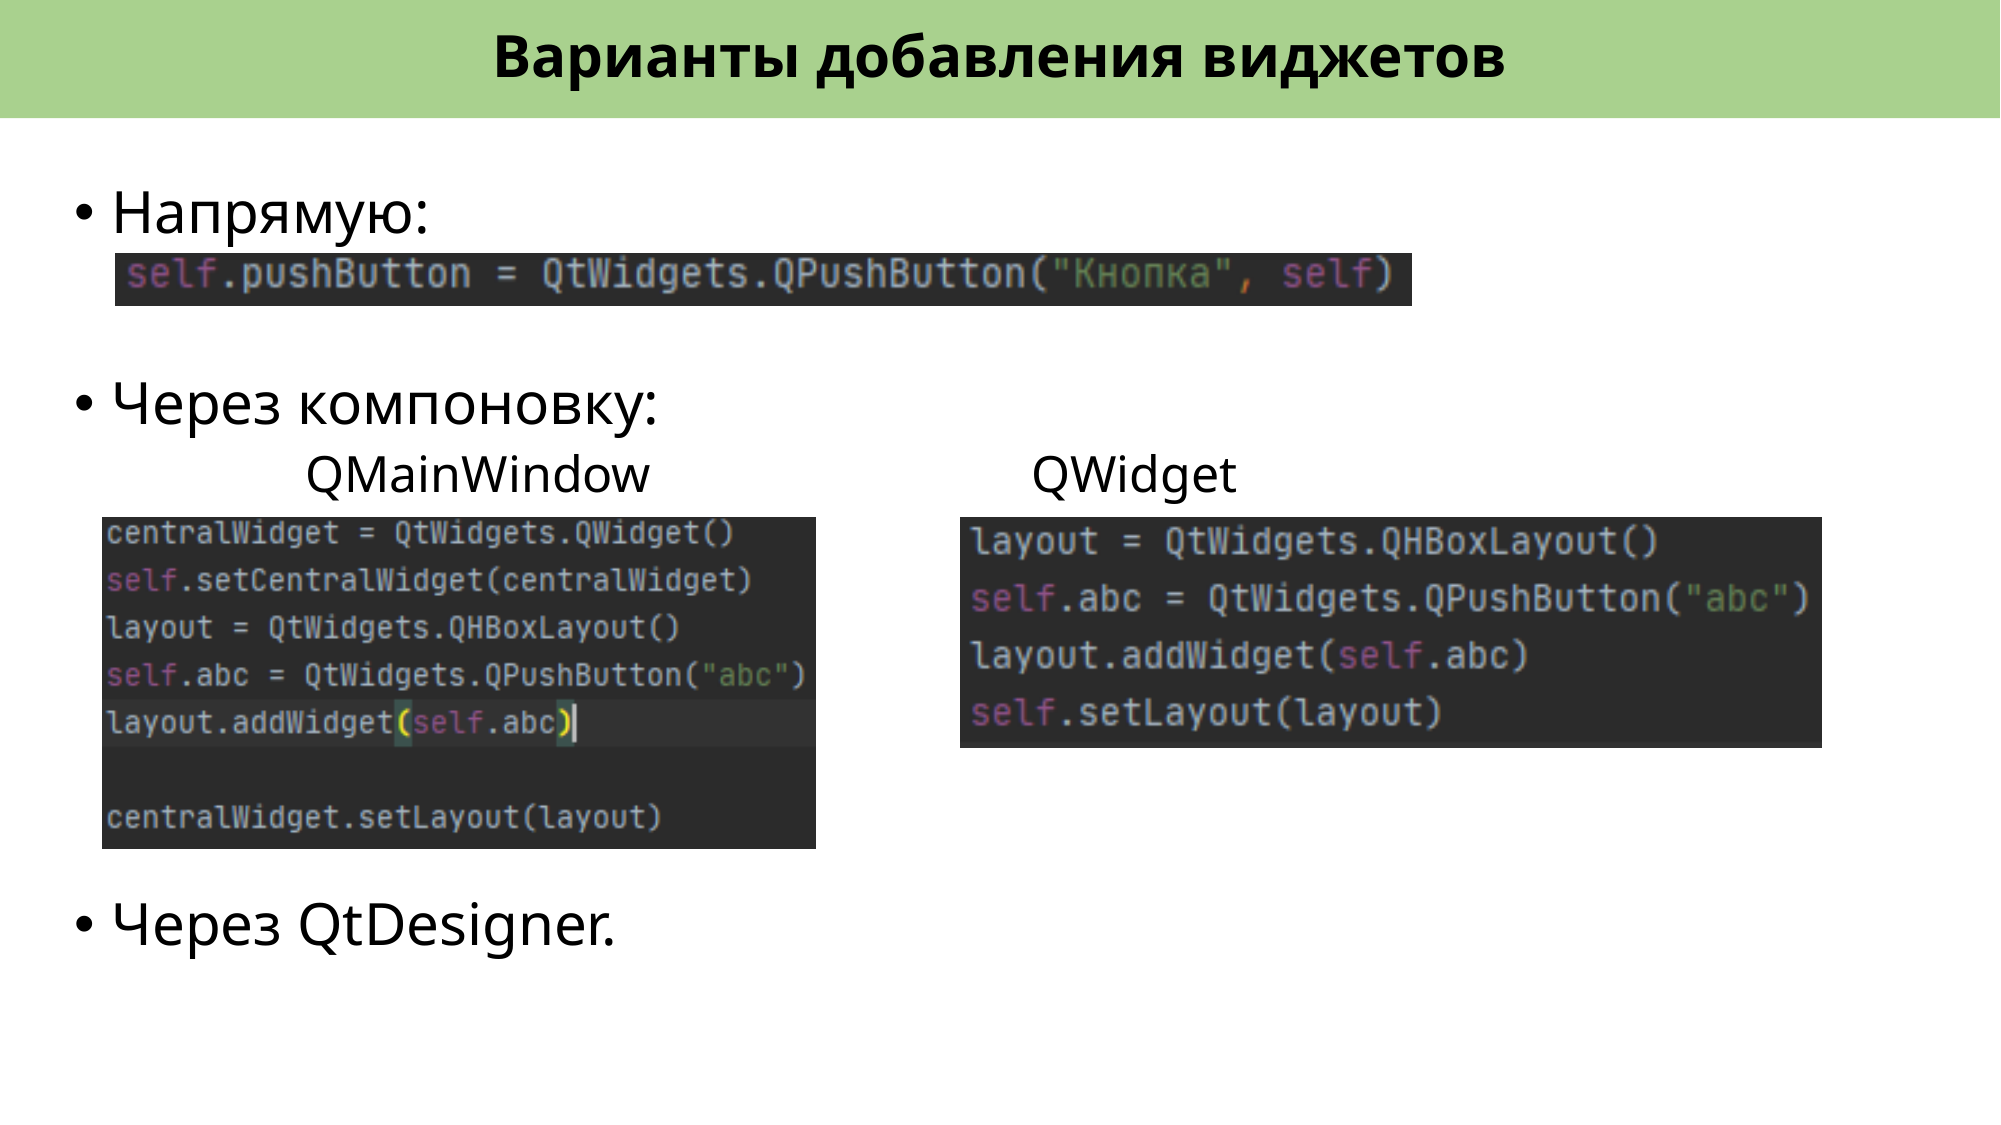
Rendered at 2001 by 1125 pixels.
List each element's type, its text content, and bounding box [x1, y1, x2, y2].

title Варианты добавления виджетов [0, 0, 2000, 119]
picture [115, 253, 1412, 306]
text_box QWidget [996, 435, 1273, 510]
text_box QMainWindow [212, 435, 745, 511]
picture [959, 517, 1823, 748]
list Напрямую: Через компоновку: Через QtDesigner. [59, 176, 1934, 1066]
picture [102, 517, 816, 849]
